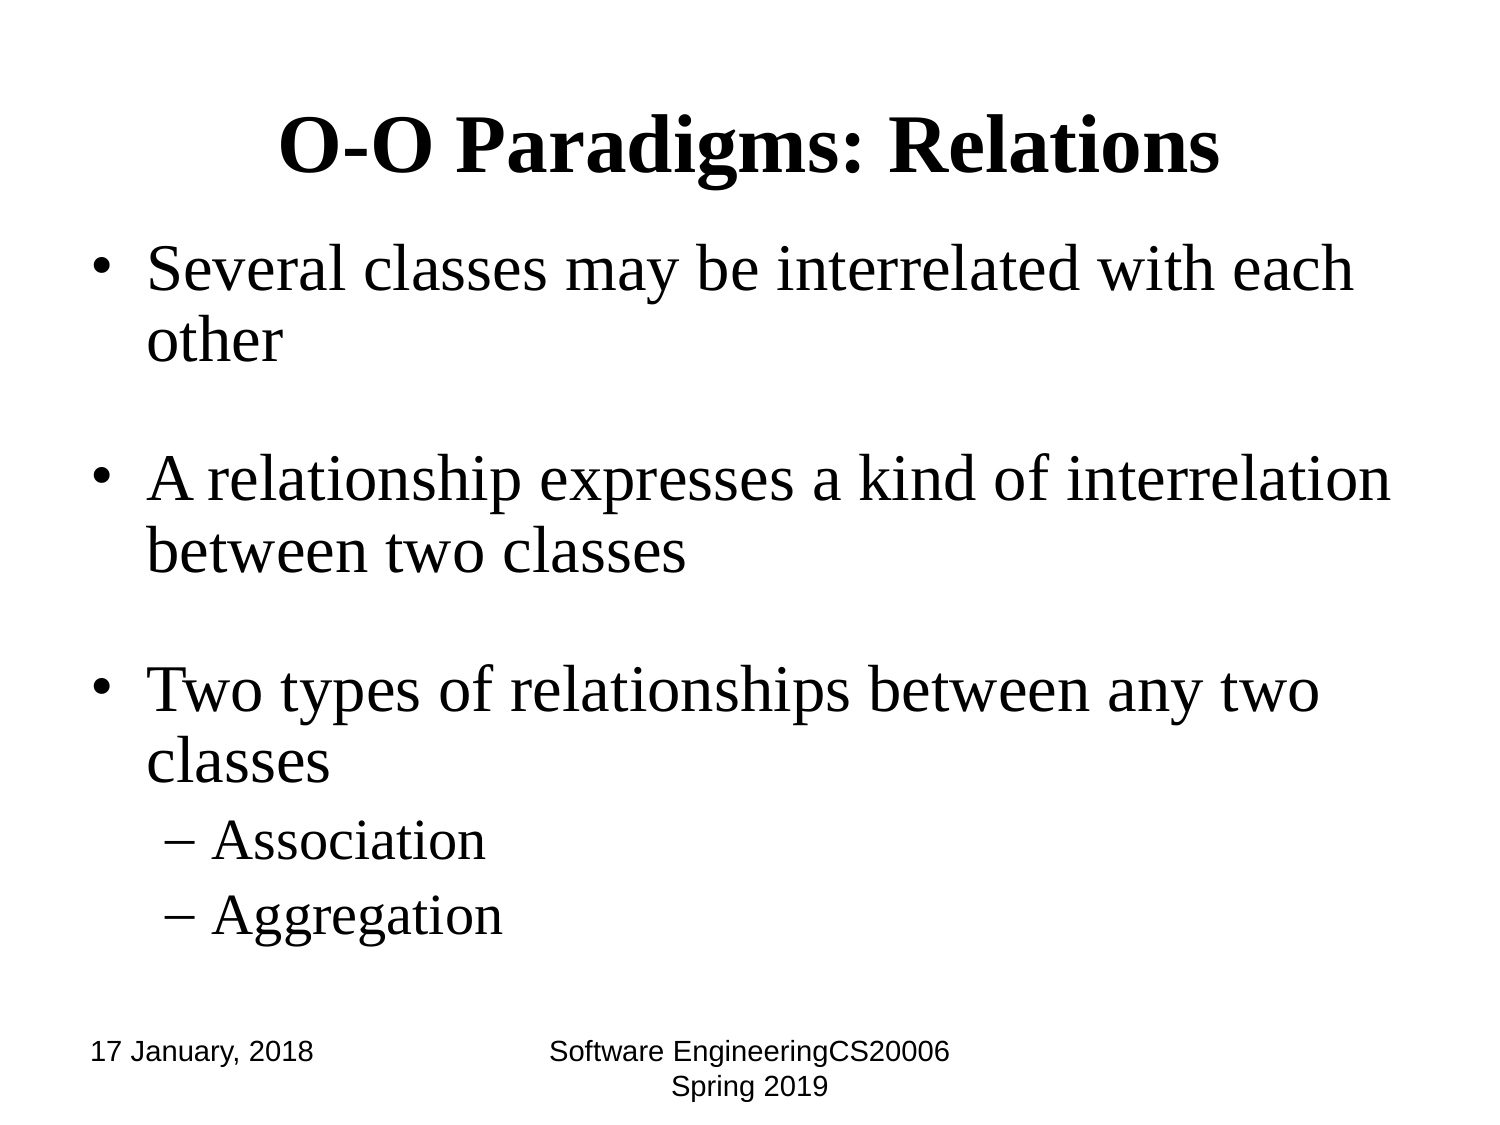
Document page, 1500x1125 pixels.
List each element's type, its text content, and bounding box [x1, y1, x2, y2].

footer Software EngineeringCS20006 Spring 2019 [512, 1024, 988, 1103]
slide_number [75, 1024, 425, 1103]
title O-O Paradigms: Relations [75, 45, 1425, 224]
list Several classes may be interrelated with each other A relationship expresses a kind of interrelation between two classes Two types of relationships between any two classes Association Aggregation [75, 224, 1425, 1005]
